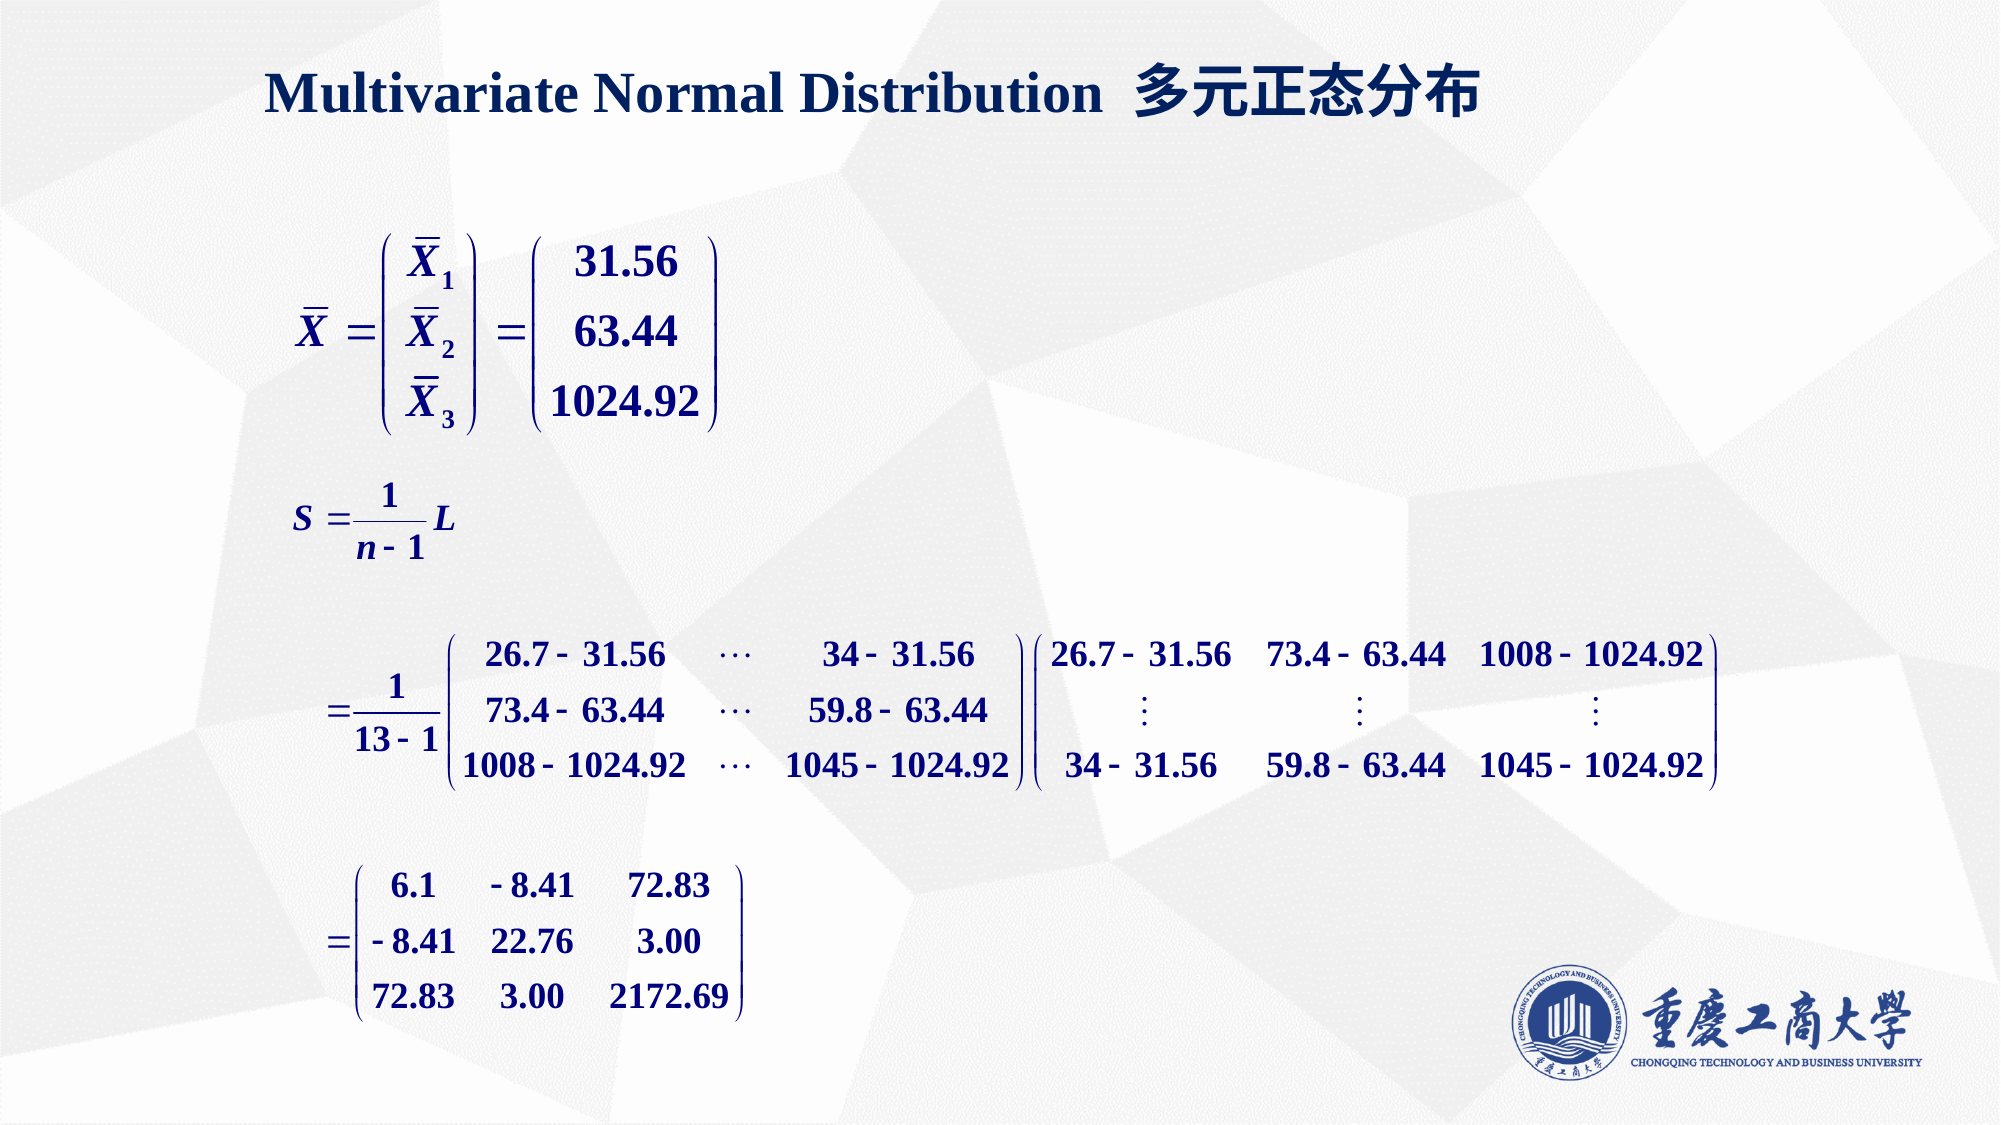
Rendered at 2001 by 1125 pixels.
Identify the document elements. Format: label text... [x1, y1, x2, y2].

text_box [285, 471, 1729, 1029]
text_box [285, 222, 731, 448]
picture [0, 0, 2001, 1125]
title Multivariate Normal Distribution 多元正态分布 [249, 0, 1651, 188]
